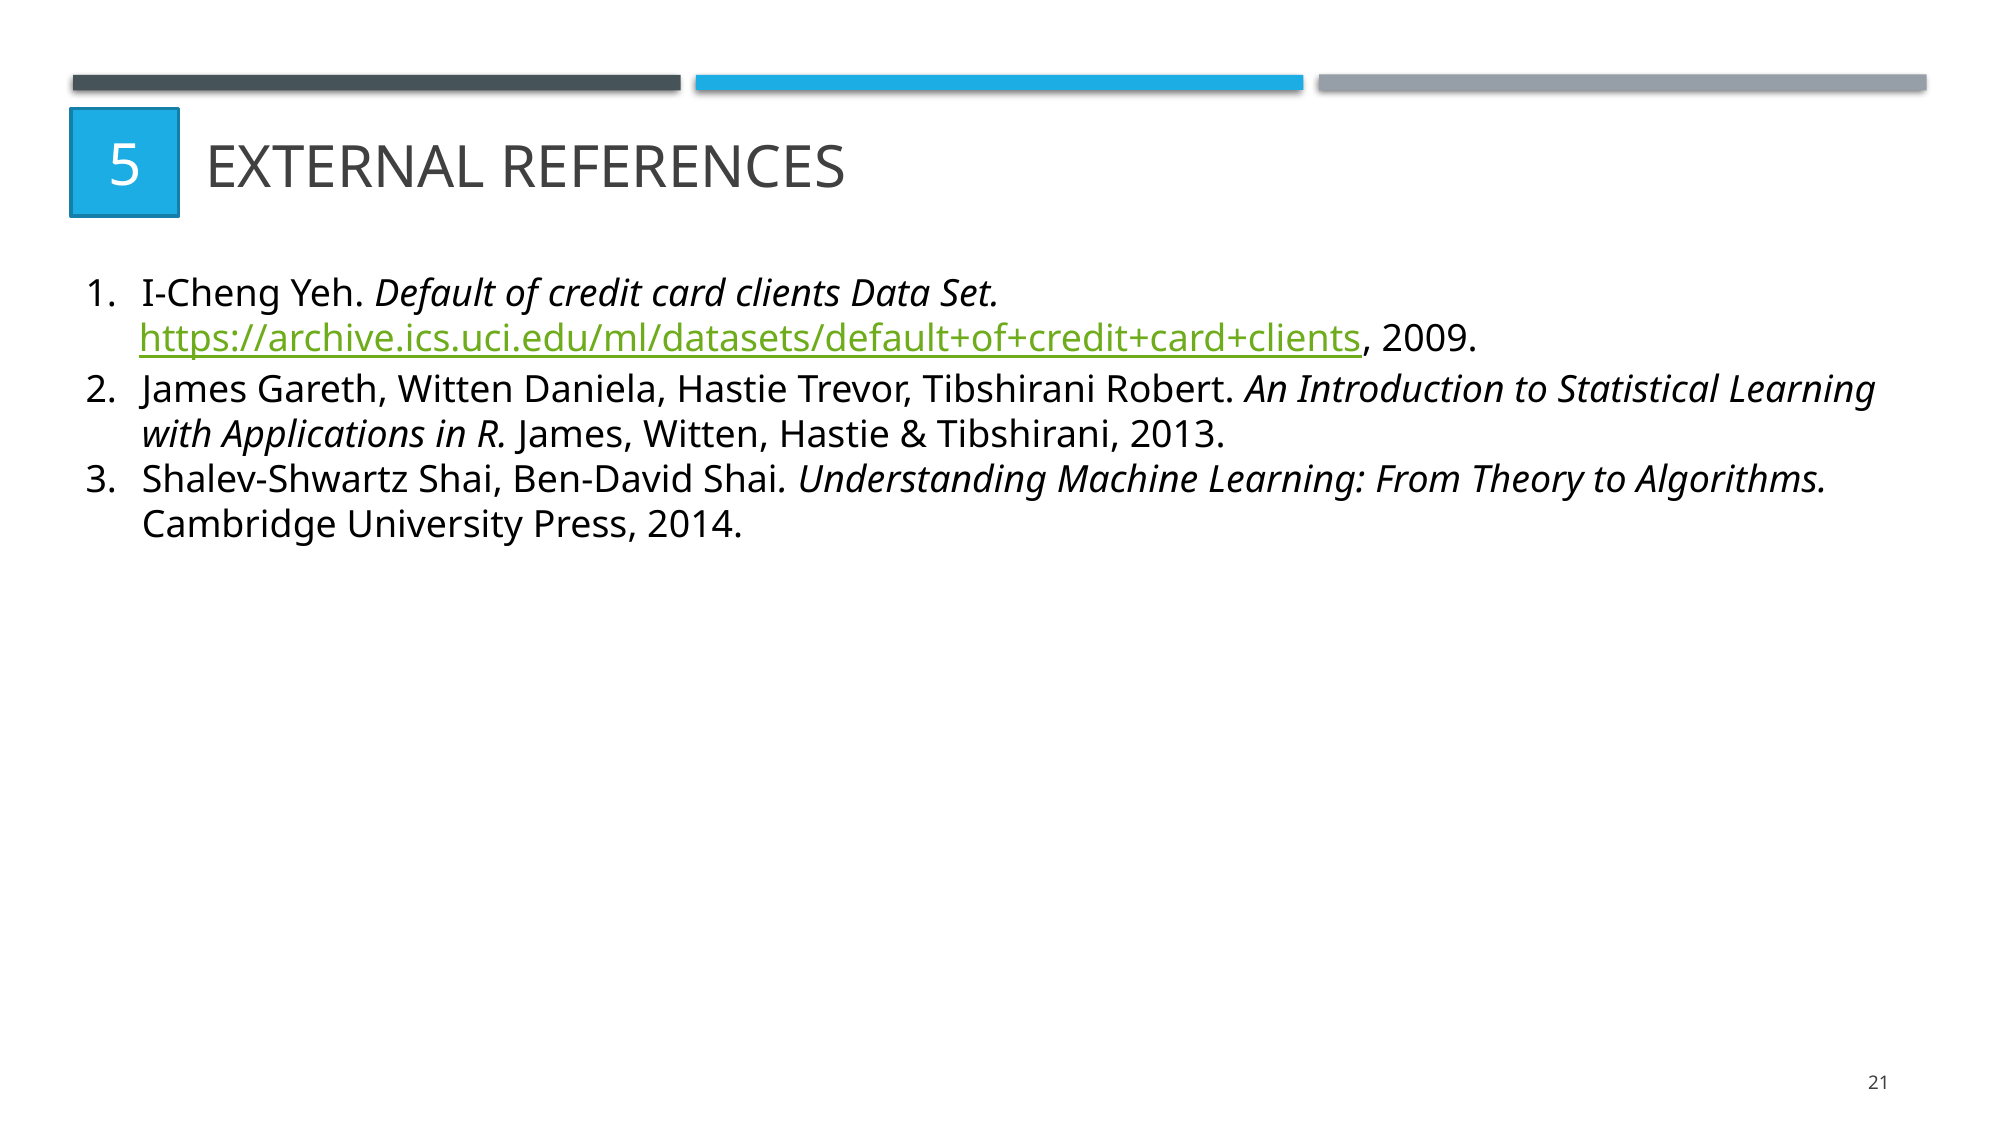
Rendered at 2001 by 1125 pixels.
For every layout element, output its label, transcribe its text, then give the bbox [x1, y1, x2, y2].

slide_number 21 [1732, 1053, 1905, 1114]
title External references [190, 11, 2000, 207]
text_box I-Cheng Yeh. Default of credit card clients Data Set. __ https://archive.ics.uci.edu/ml/datasets/default+of+credit+card+clients, 2009. James Gareth, Witten Daniela, Hastie Trevor, Tibshirani Robert. An Introduction to Statistical Learning with Applications in R. James, Witten, Hastie & Tibshirani, 2013. Shalev-Shwartz Shai, Ben-David Shai. Understanding Machine Learning: From Theory to Algorithms. Cambridge University Press, 2014. [70, 262, 1905, 553]
text_box 5 [69, 107, 180, 218]
